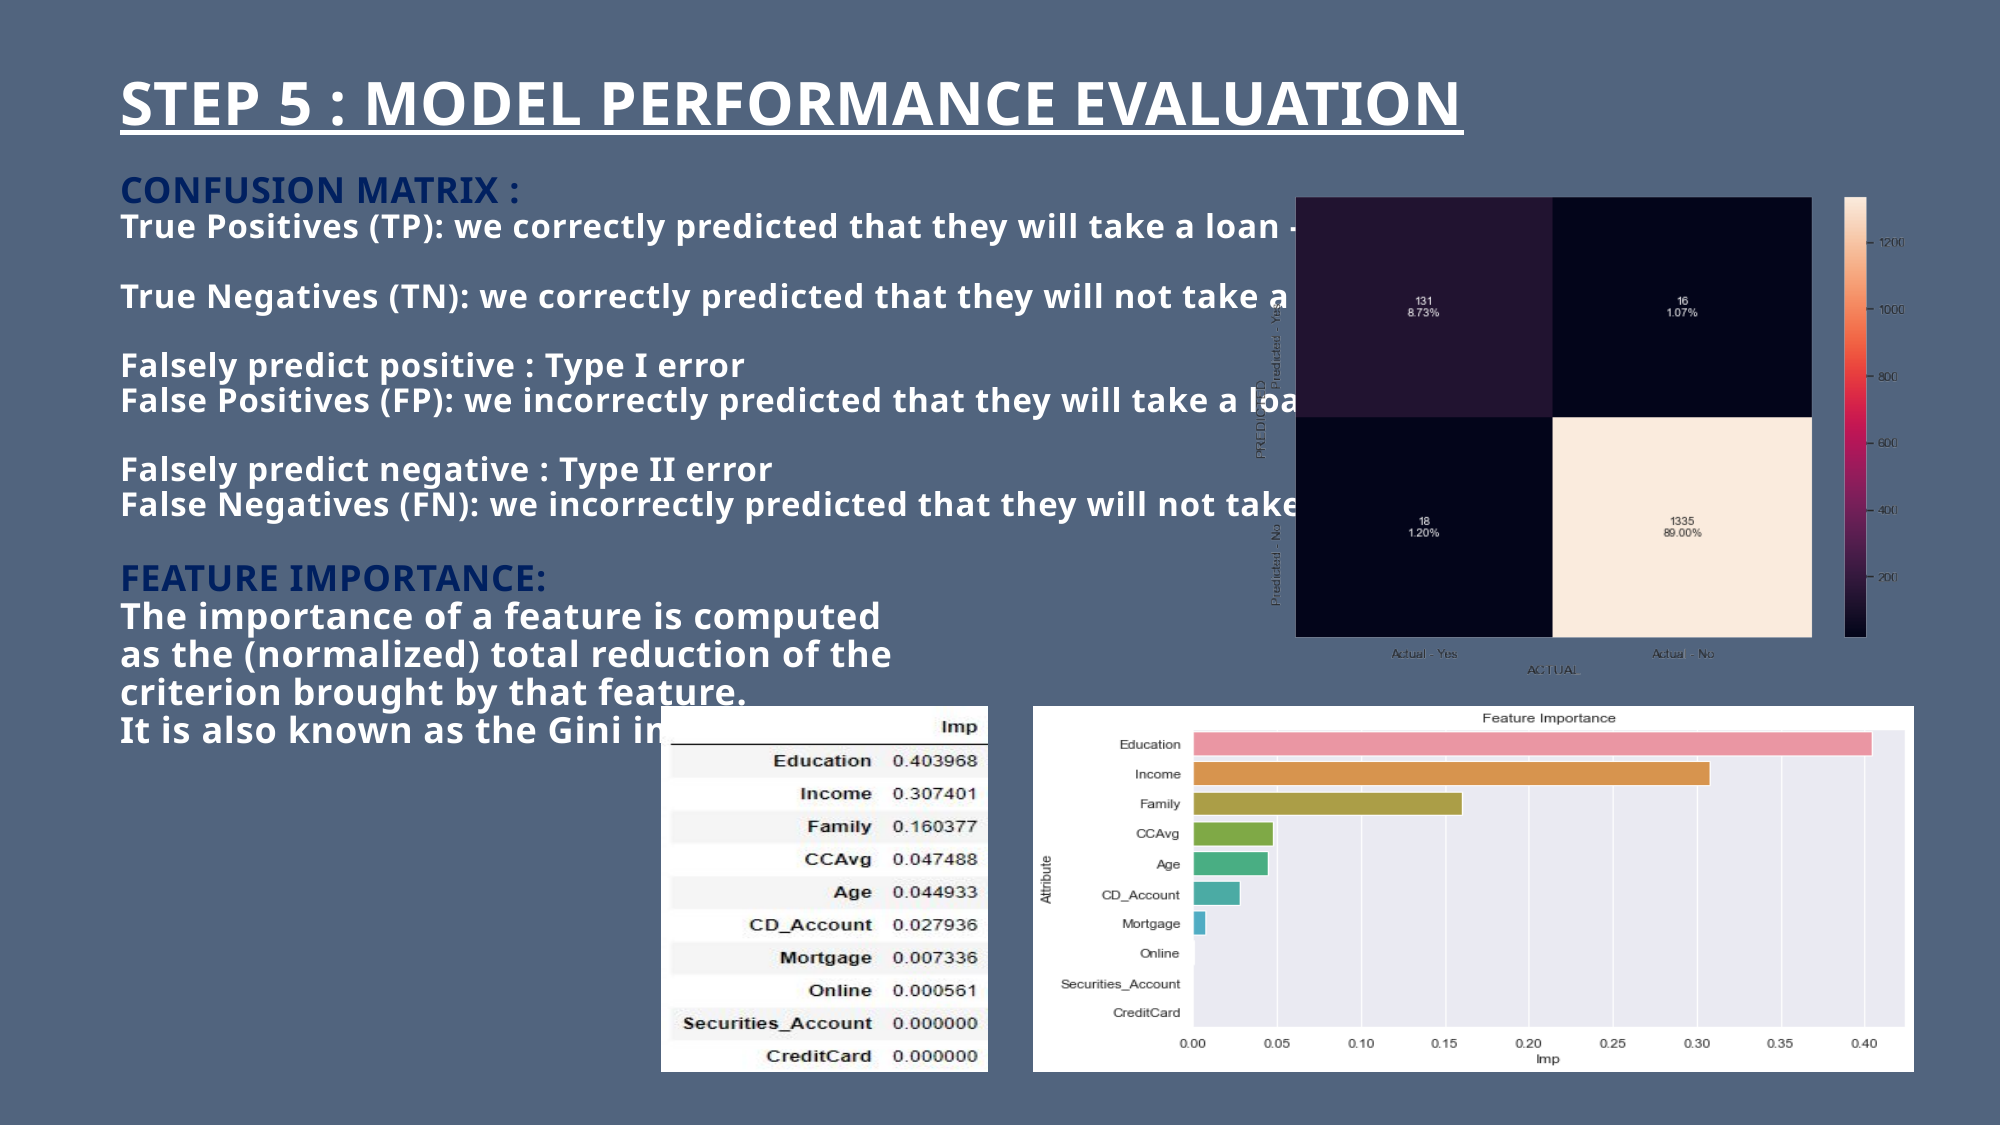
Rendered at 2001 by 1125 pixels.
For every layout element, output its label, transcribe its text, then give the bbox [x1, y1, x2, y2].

title STEP 5 : MODEL PERFORMANCE EVALUATION CONFUSION MATRIX : True Positives (TP): we correctly predicted that they will take a loan - 131 True Negatives (TN): we correctly predicted that they will not take a loan - 1335 Falsely predict positive : Type I error False Positives (FP): we incorrectly predicted that they will take a loan - 16 Falsely predict negative : Type II error False Negatives (FN): we incorrectly predicted that they will not take a loan - 18 FEATURE IMPORTANCE: The importance of a feature is computed as the (normalized) total reduction of the criterion brought by that feature. It is also known as the Gini importance [120, 75, 1880, 1009]
picture [1033, 706, 1914, 1072]
picture [1248, 189, 1914, 685]
picture [661, 706, 988, 1072]
